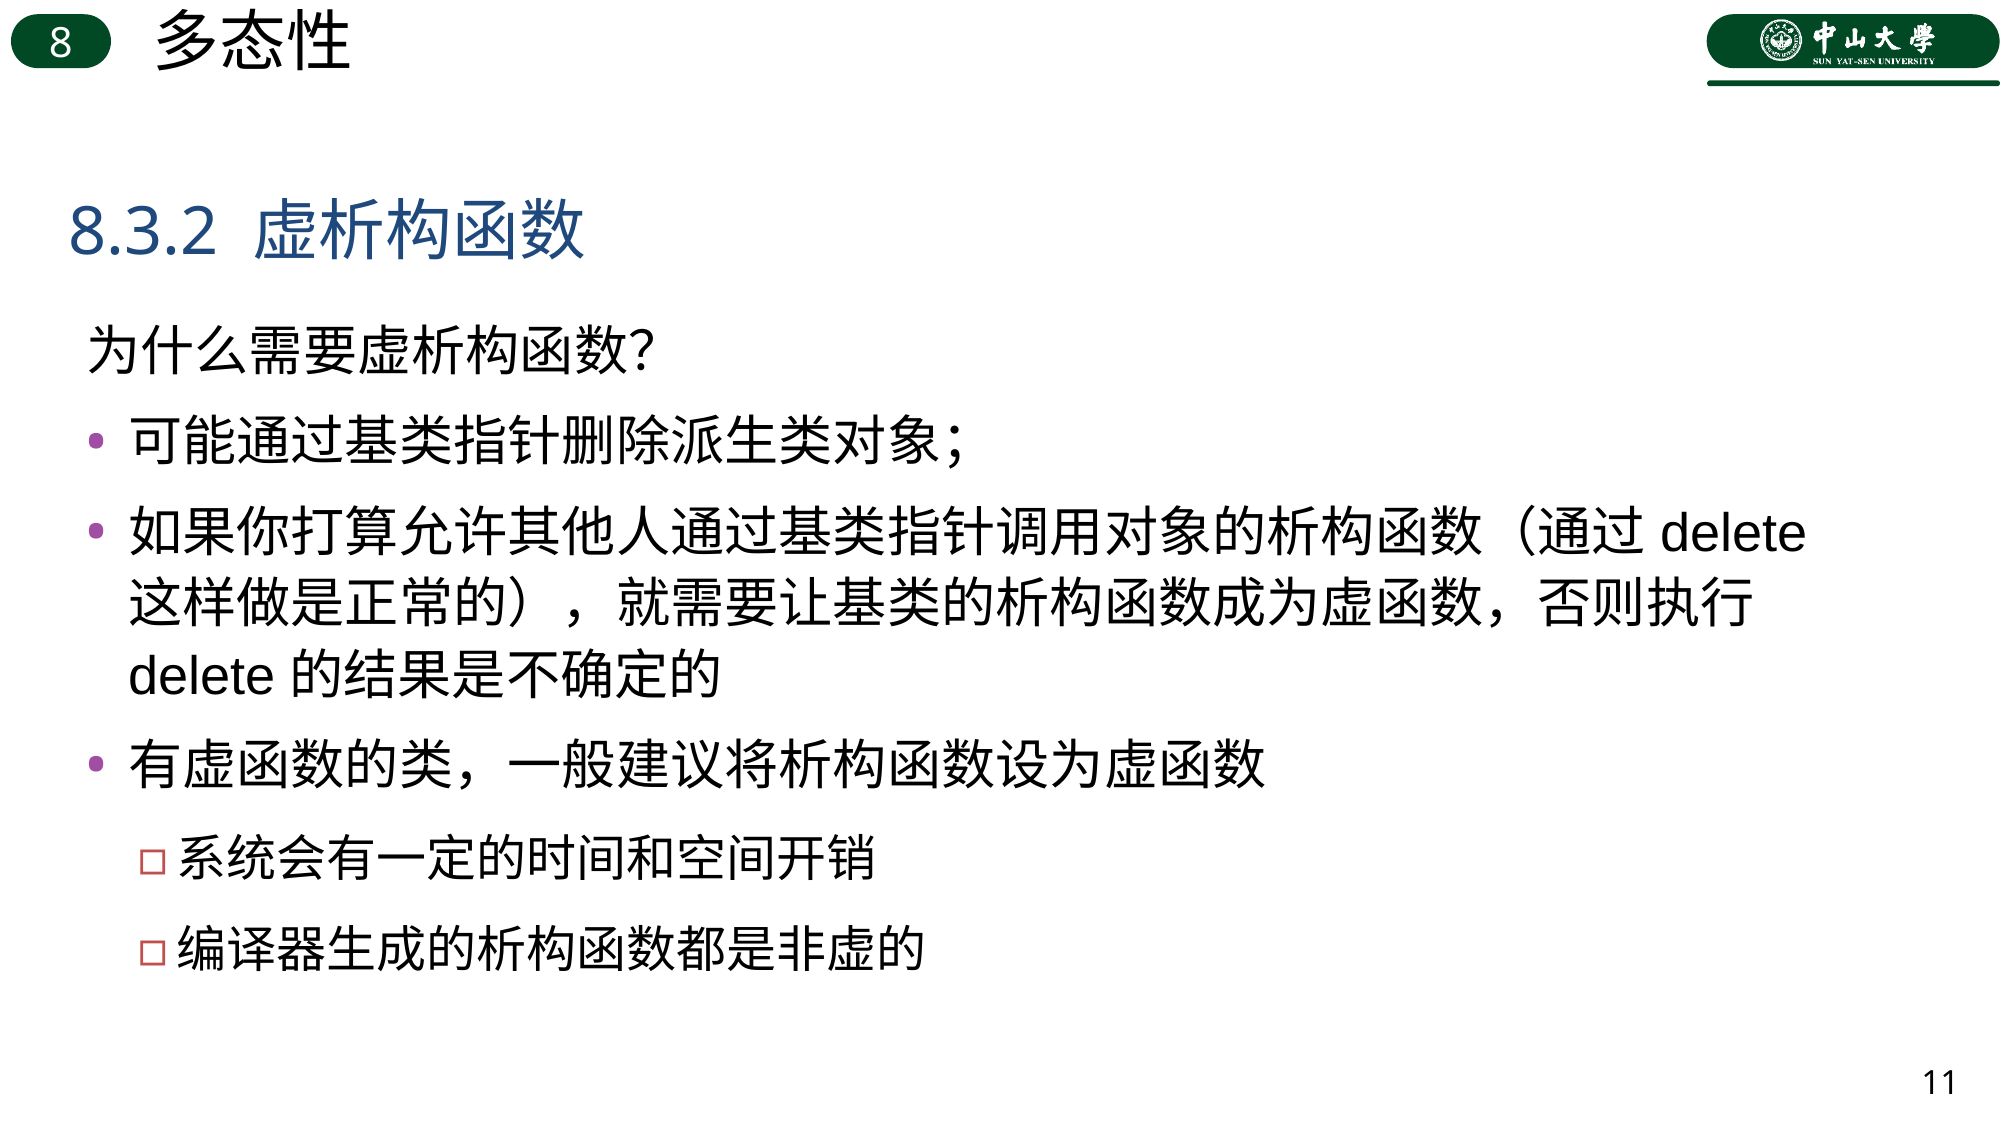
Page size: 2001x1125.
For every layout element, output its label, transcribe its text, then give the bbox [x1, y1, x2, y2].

slide_number 11 [1901, 1053, 1975, 1114]
picture [1749, 8, 1957, 82]
text_box 多态性 [138, 0, 369, 87]
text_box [1706, 14, 2000, 87]
text_box 为什么需要虚析构函数？ 可能通过基类指针删除派生类对象； 如果你打算允许其他人通过基类指针调用对象的析构函数（通过delete这样做是正常的），就需要让基类的析构函数成为虚函数，否则执行delete的结果是不确定的 有虚函数的类，一般建议将析构函数设为虚函数 系统会有一定的时间和空间开销 编译器生成的析构函数都是非虚的 [53, 302, 1831, 1071]
text_box 8 [9, 13, 113, 70]
text_box 8.3.2 虚析构函数 [53, 161, 1404, 295]
